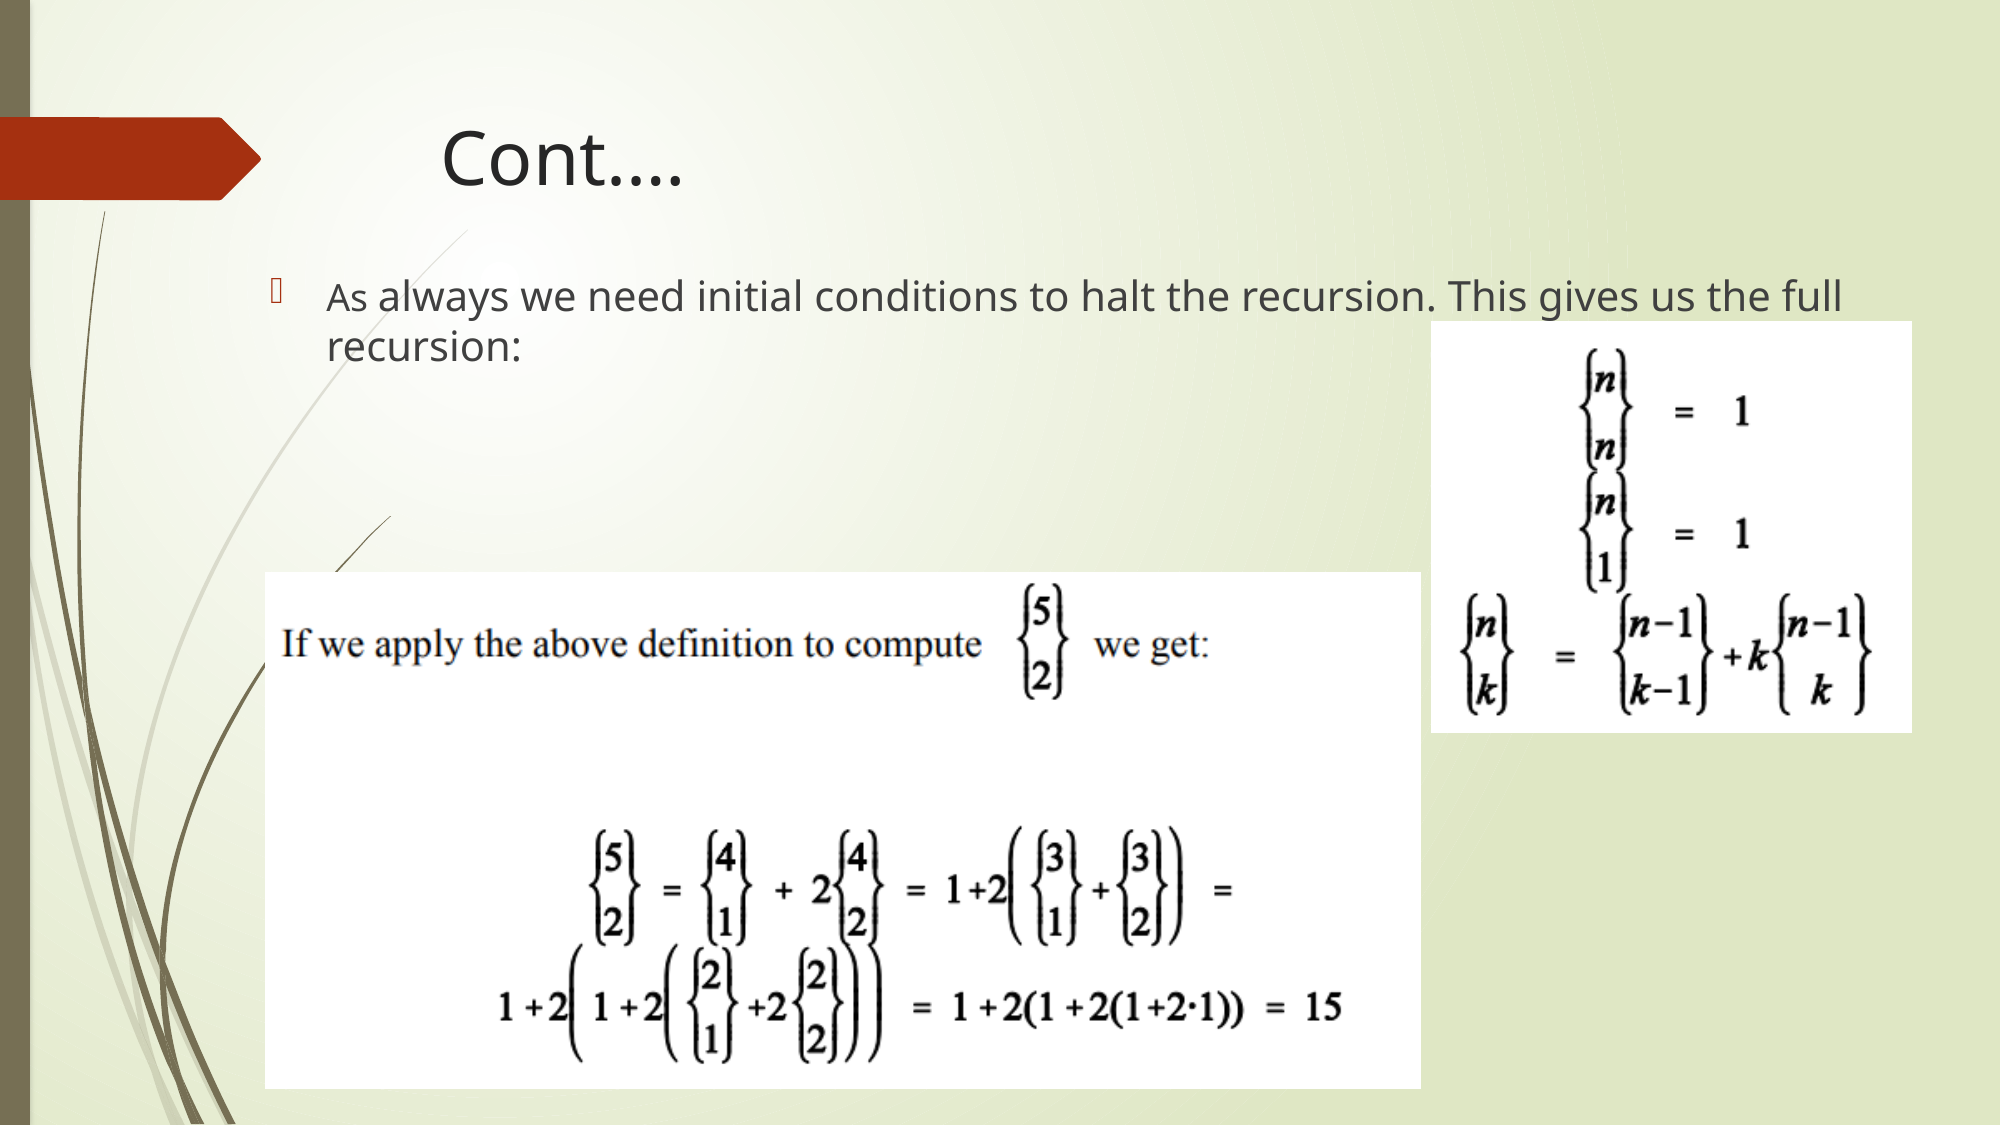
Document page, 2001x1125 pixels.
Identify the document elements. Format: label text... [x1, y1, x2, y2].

picture [265, 571, 1421, 1090]
list As always we need initial conditions to halt the recursion. This gives us the full recursion: [255, 262, 1866, 882]
picture [1431, 321, 1912, 733]
title Cont.… [425, 102, 1888, 313]
